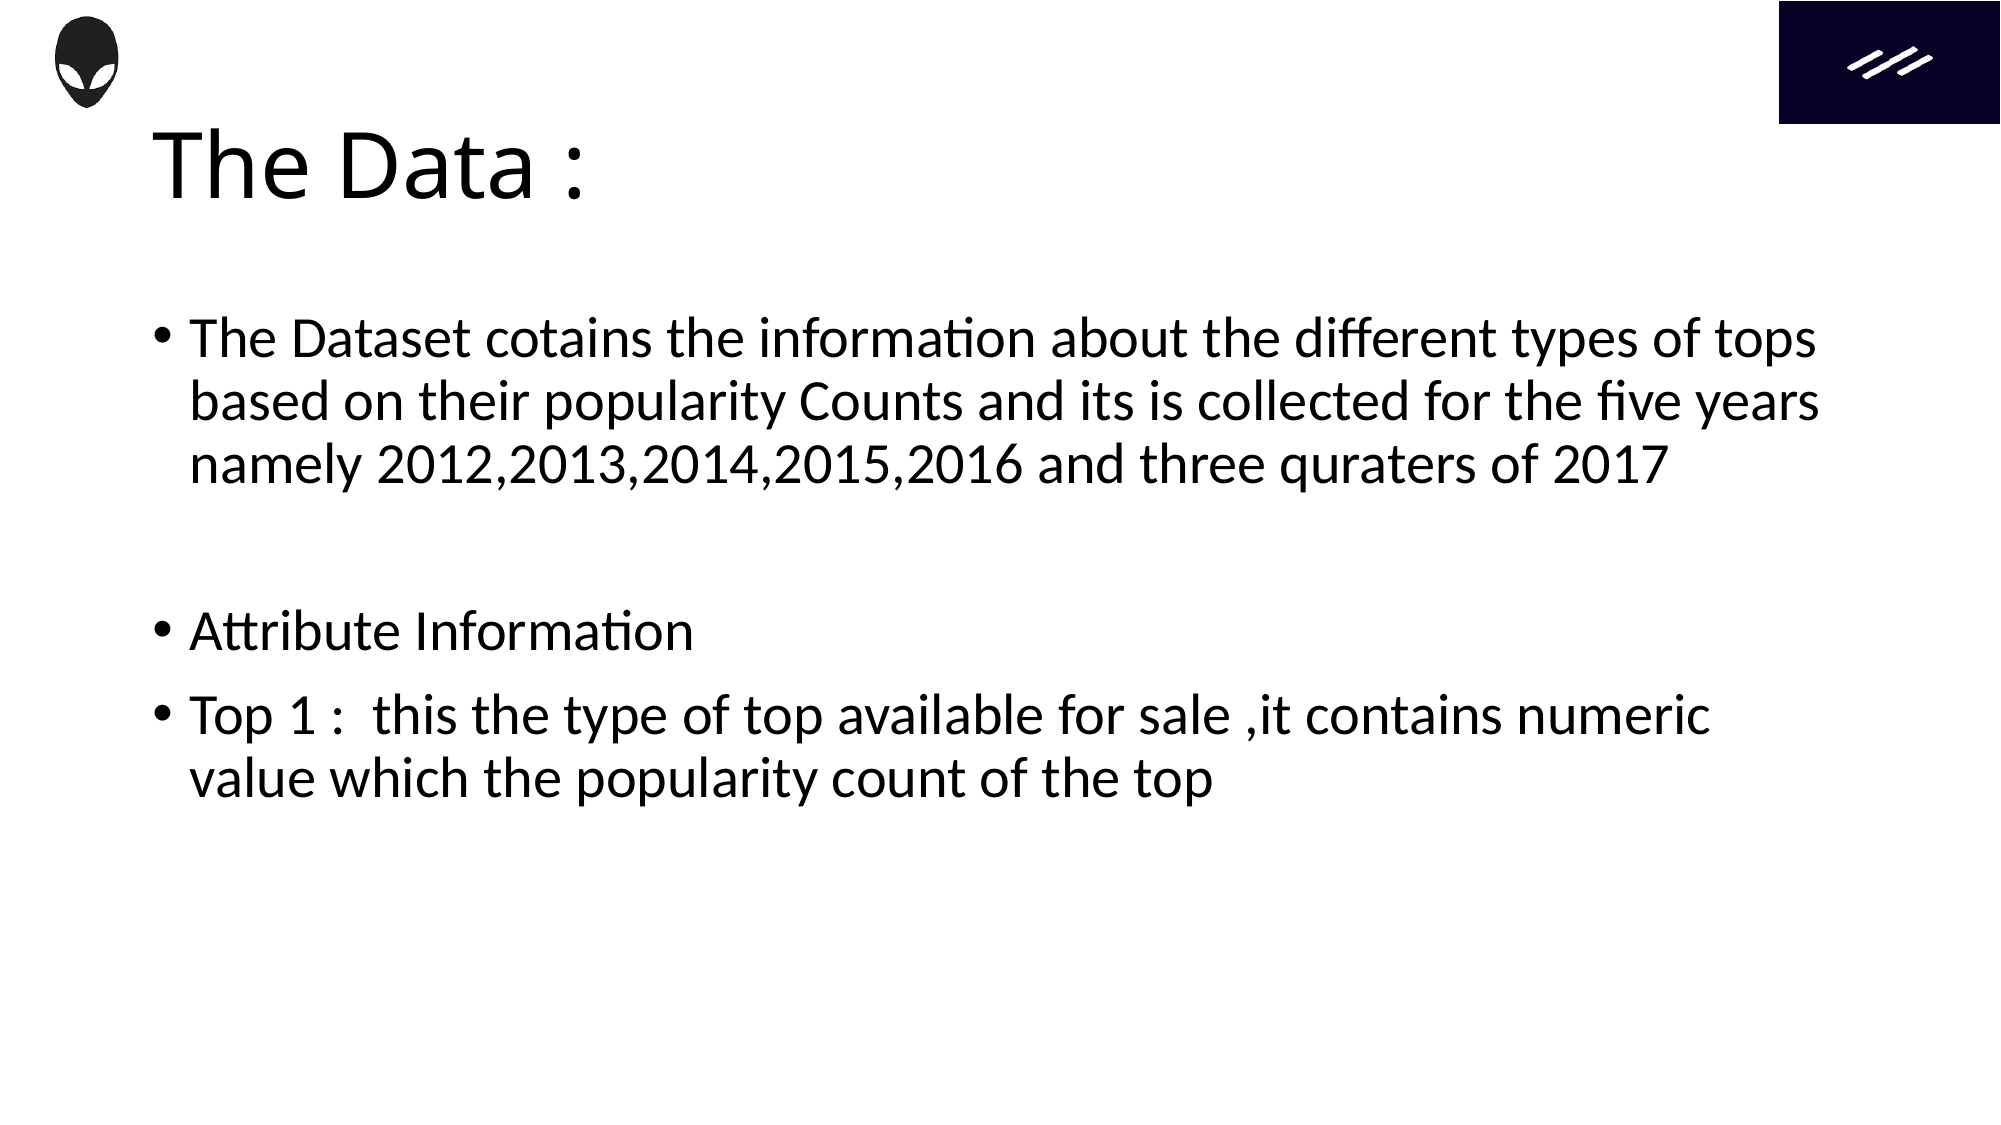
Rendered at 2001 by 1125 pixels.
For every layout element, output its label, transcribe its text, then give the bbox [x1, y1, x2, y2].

title The Data : [137, 59, 1863, 278]
list The Dataset cotains the information about the different types of tops based on their popularity Counts and its is collected for the five years namely 2012,2013,2014,2015,2016 and three quraters of 2017 Attribute Information Top 1 : this the type of top available for sale ,it contains numeric value which the popularity count of the top [137, 299, 1863, 1014]
picture [0, 14, 173, 111]
picture [1779, 1, 2000, 124]
